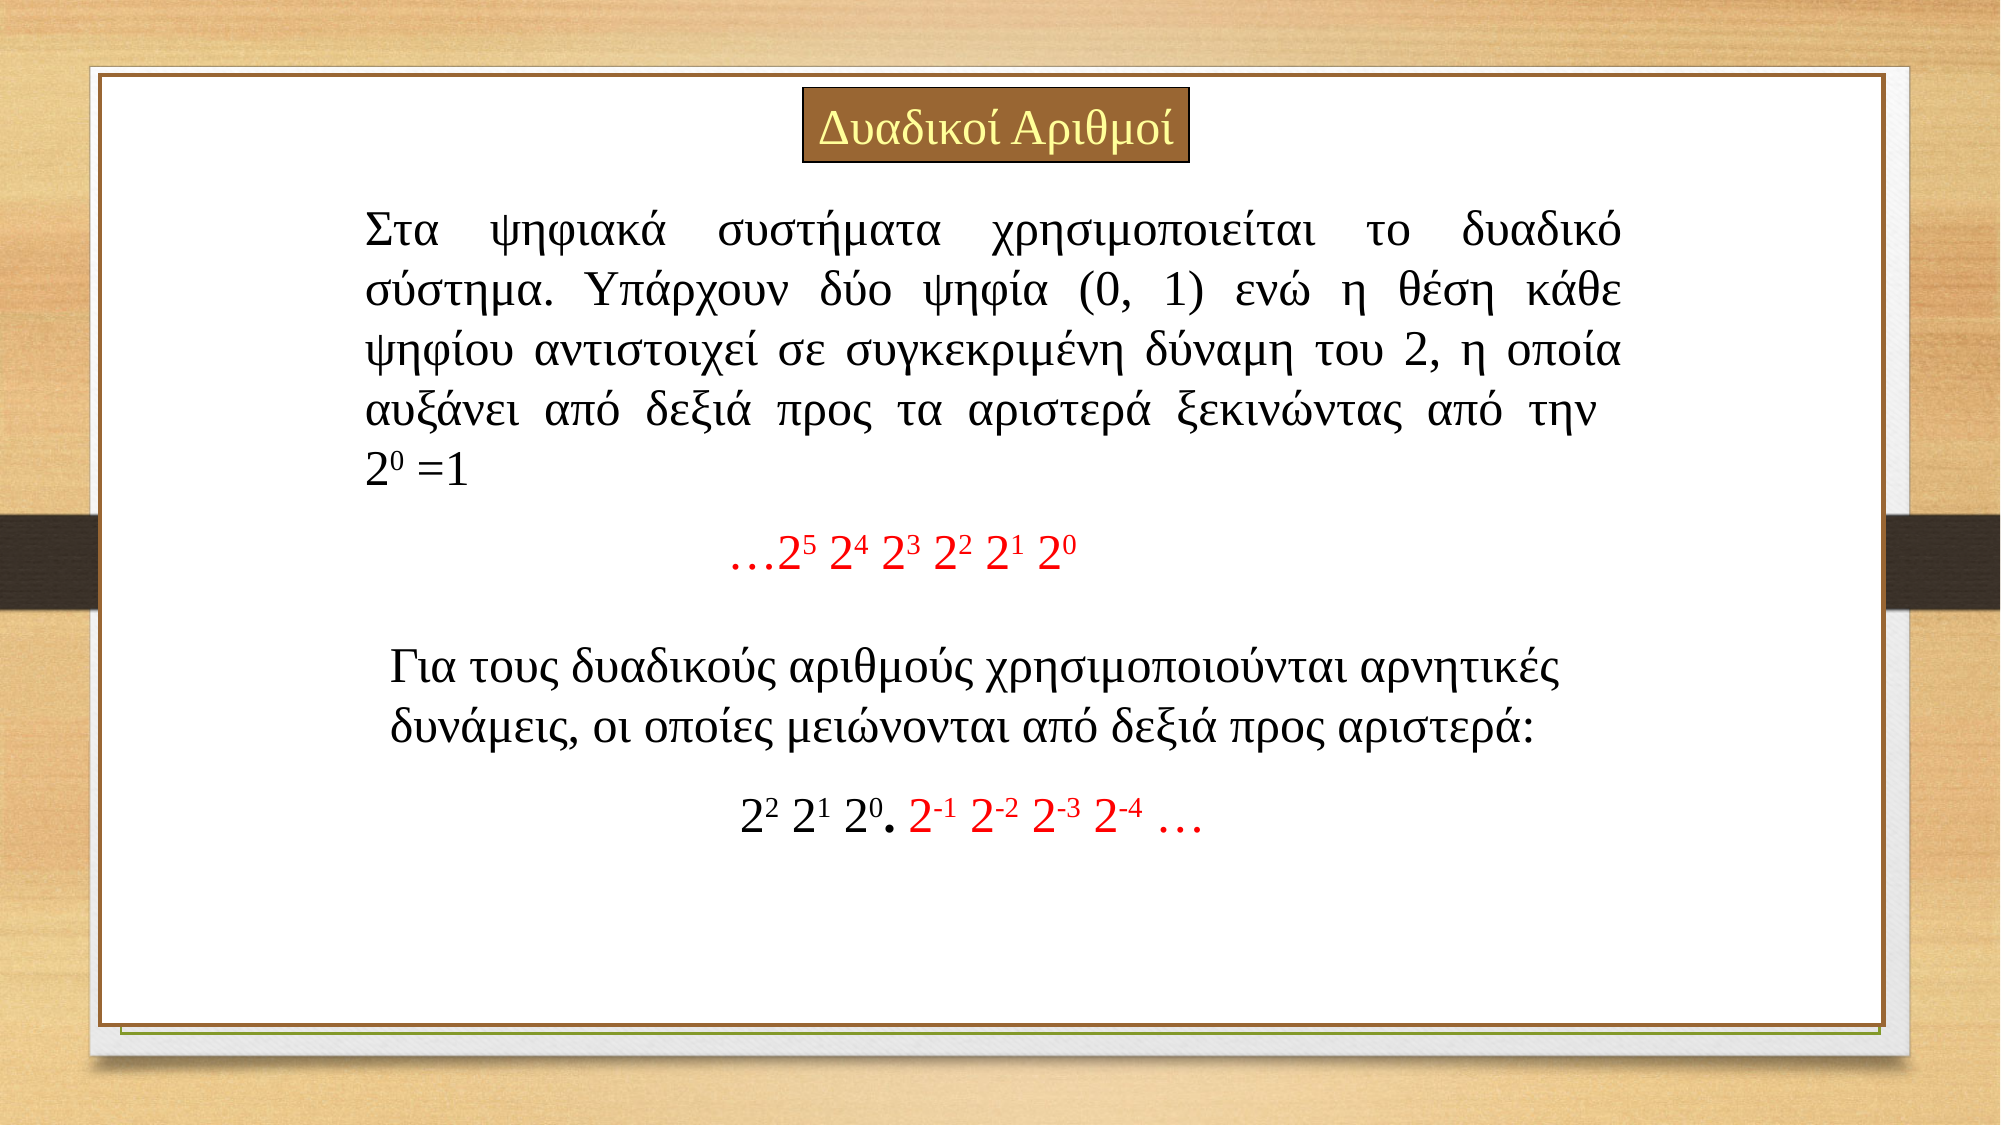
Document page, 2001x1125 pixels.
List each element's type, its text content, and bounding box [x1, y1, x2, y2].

text_box Δυαδικοί Αριθμοί [803, 87, 1190, 163]
picture [0, 0, 2001, 1125]
text_box Για τους δυαδικούς αριθμούς χρησιμοποιούνται αρνητικές δυνάμεις, οι οποίες μειώνονται από δεξιά προς αριστερά: [374, 624, 1638, 760]
text_box 22 21 20. 2-1 2-2 2-3 2-4 … [725, 774, 1500, 850]
text_box Στα ψηφιακά συστήματα χρησιμοποιείται το δυαδικό σύστημα. Υπάρχουν δύο ψηφία (0, 1) ενώ η θέση κάθε ψηφίου αντιστοιχεί σε συγκεκριμένη δύναμη του 2, η οποία αυξάνει από δεξιά προς τα αριστερά ξεκινώντας από την 20 =1 [349, 187, 1638, 588]
text_box …25 24 23 22 21 20 [712, 512, 1375, 588]
